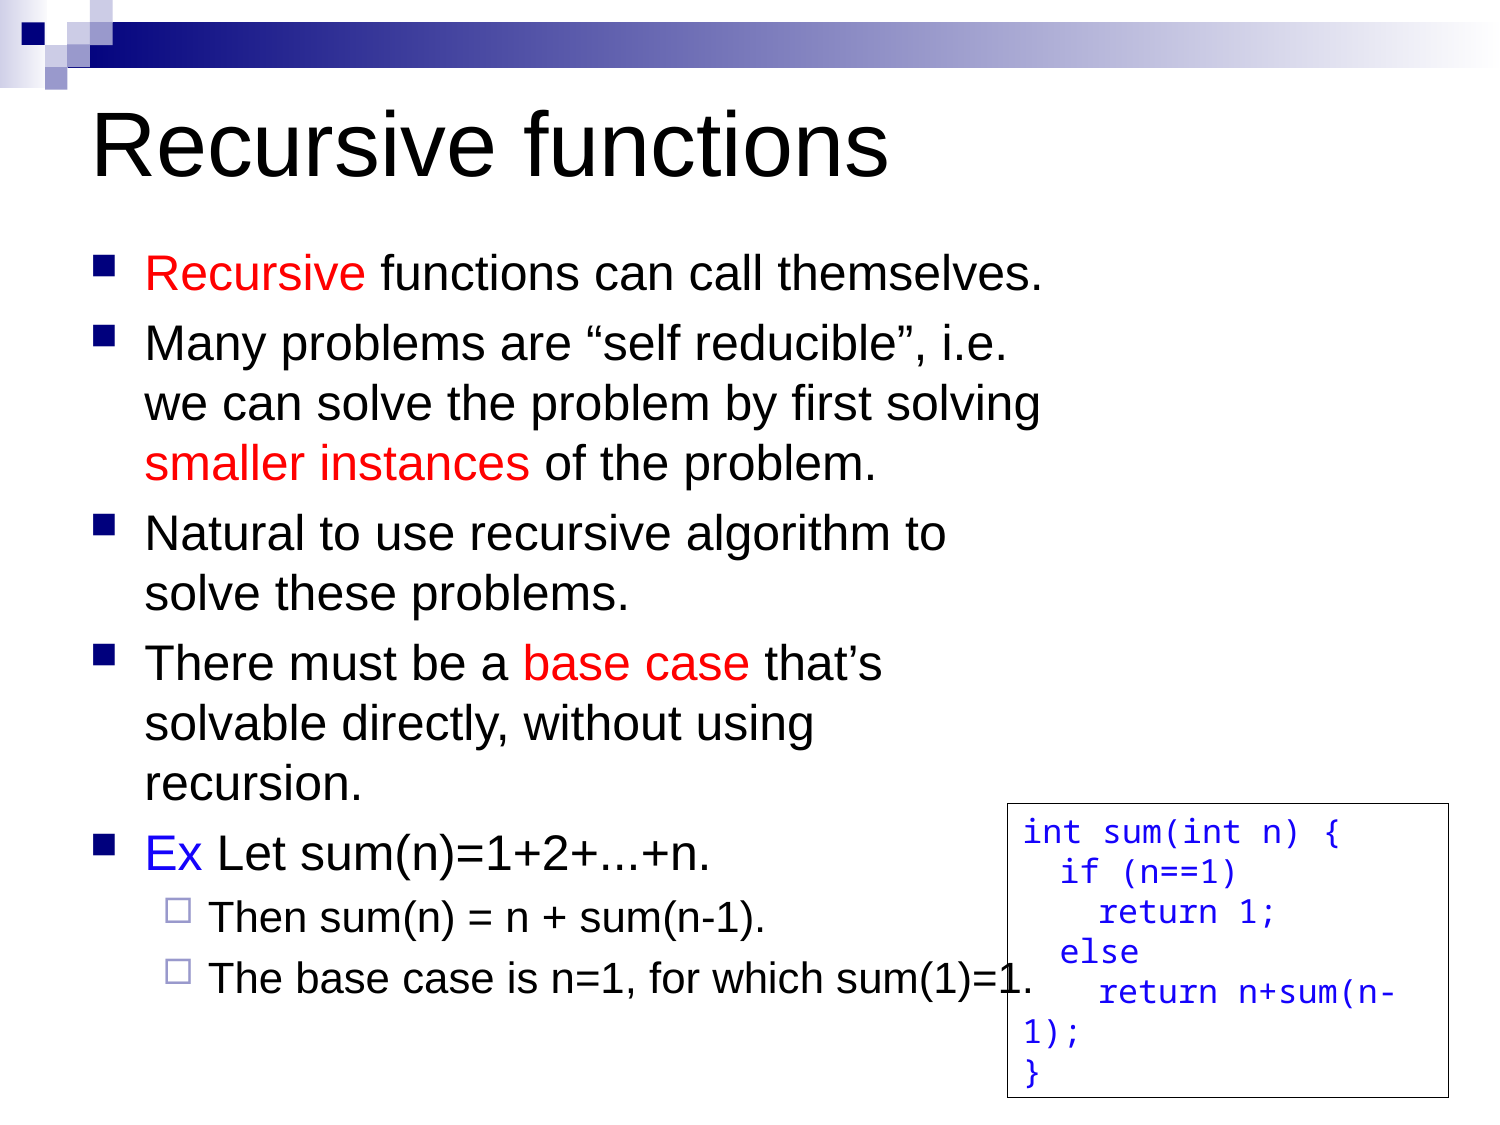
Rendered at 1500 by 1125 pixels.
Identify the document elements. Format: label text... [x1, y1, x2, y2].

list Recursive functions can call themselves. Many problems are “self reducible”, i.e. we can solve the problem by first solving smaller instances of the problem. Natural to use recursive algorithm to solve these problems. There must be a base case that’s solvable directly, without using recursion. Ex Let sum(n)=1+2+...+n. Then sum(n) = n + sum(n-1). The base case is n=1, for which sum(1)=1. [74, 232, 1064, 1107]
title Recursive functions [74, 74, 1426, 205]
text_box int sum(int n) { if (n==1) return 1; else return n+sum(n-1); } [1007, 803, 1449, 1098]
